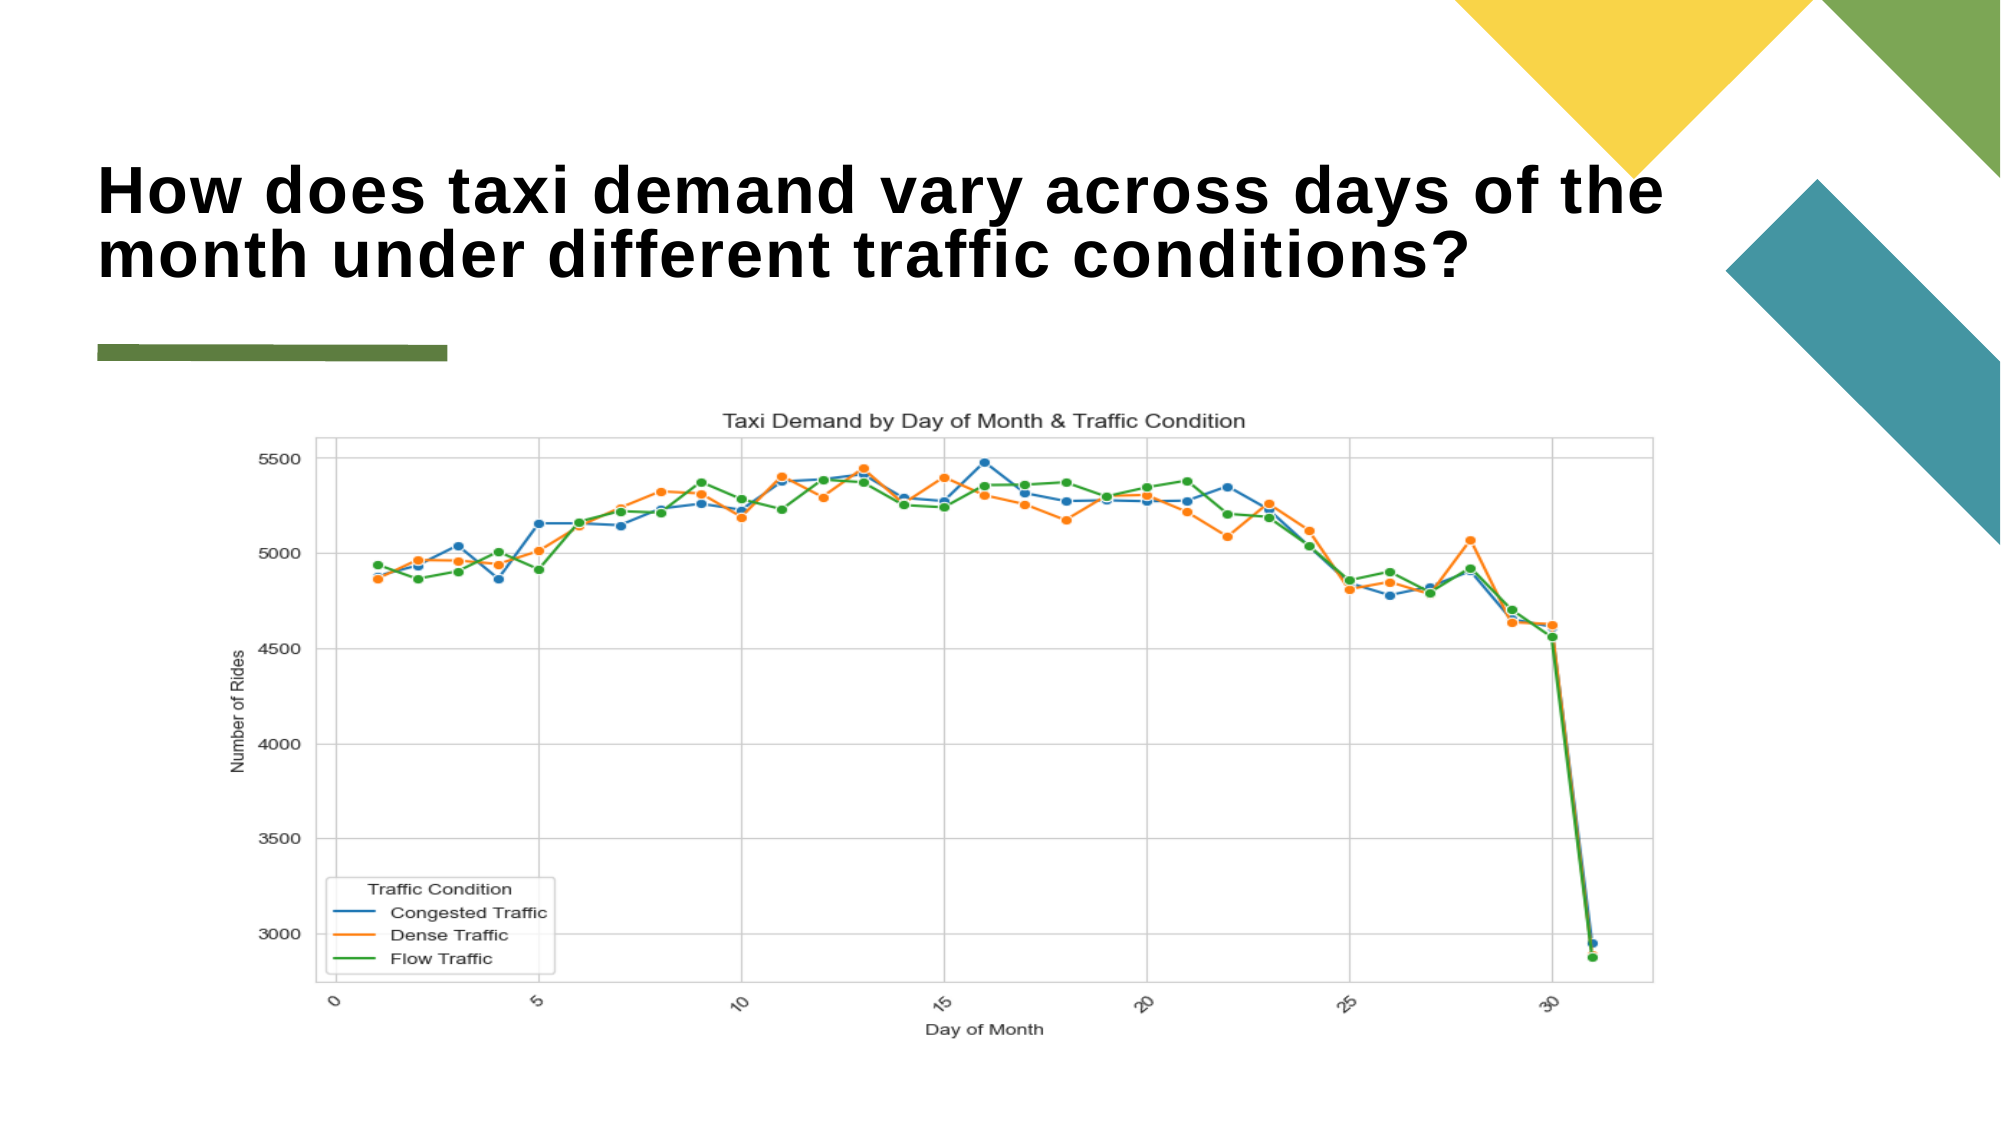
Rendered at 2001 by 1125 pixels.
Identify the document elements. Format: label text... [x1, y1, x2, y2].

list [218, 402, 1667, 1049]
title How does taxi demand vary across days of the month under different traffic conditions? [97, 32, 1898, 291]
